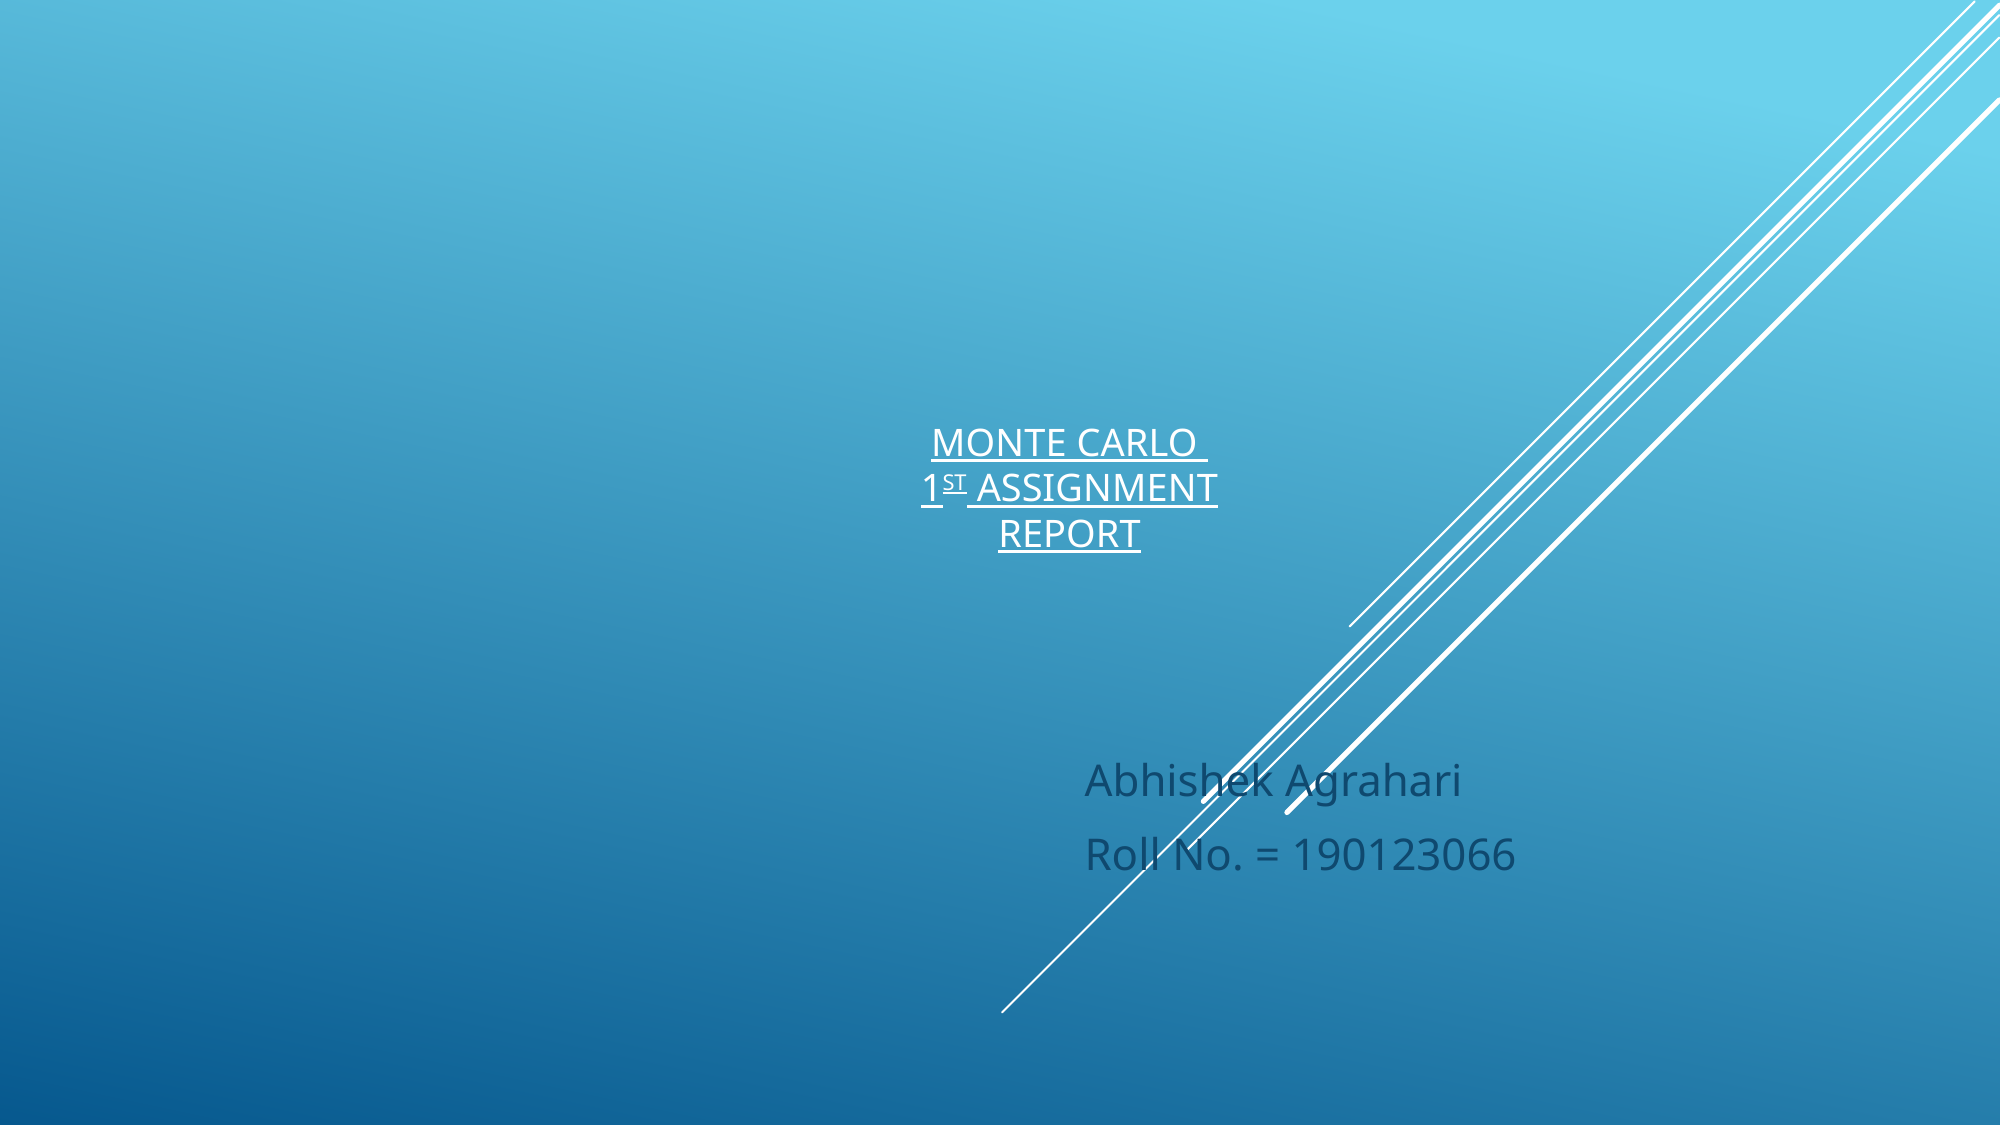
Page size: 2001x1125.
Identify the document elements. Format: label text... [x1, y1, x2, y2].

title Monte Carlo 1st Assignment Report [185, 408, 1954, 563]
subtitle Abhishek Agrahari Roll No. = 190123066 [319, 745, 1820, 1012]
